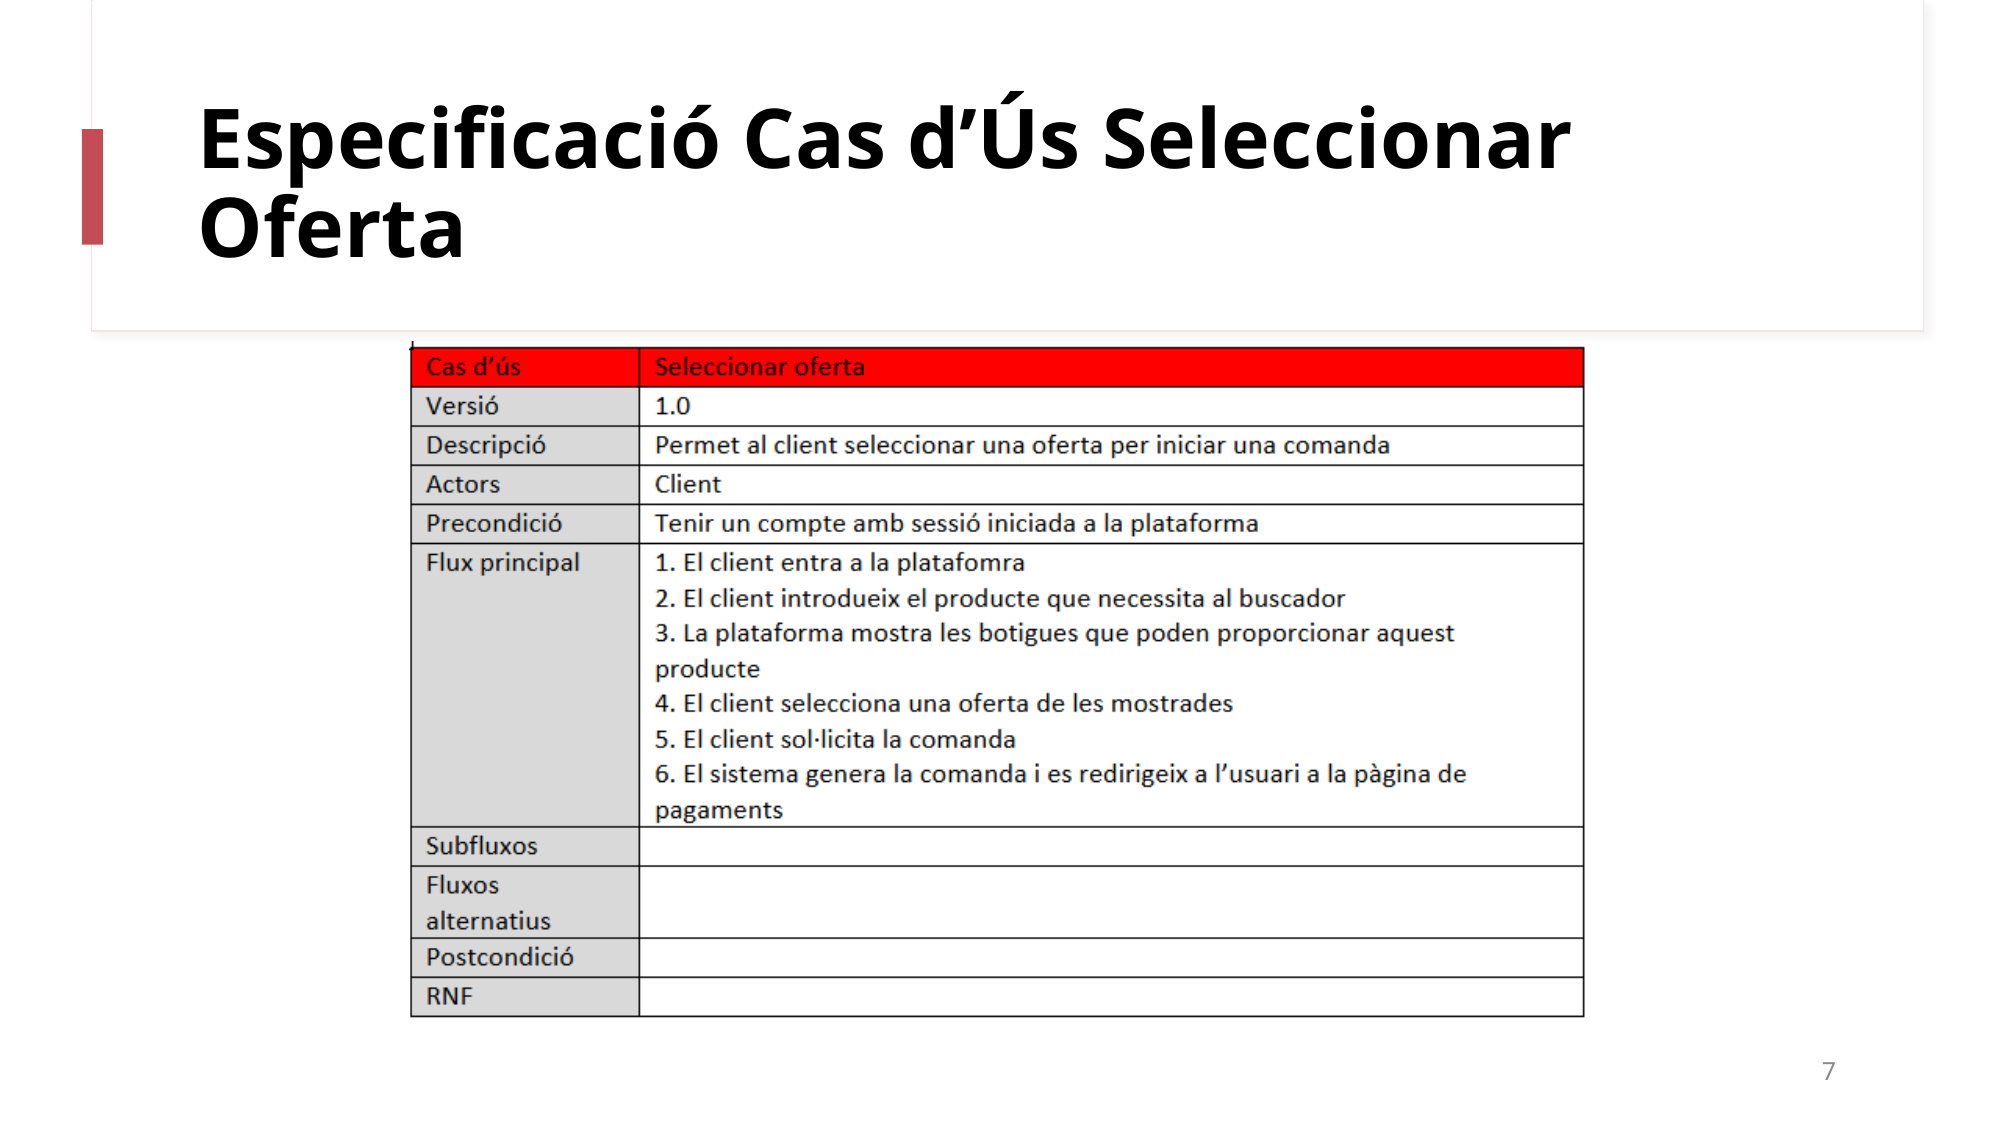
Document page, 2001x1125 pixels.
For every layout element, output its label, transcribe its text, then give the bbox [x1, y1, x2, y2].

title Especificació Cas d’Ús Seleccionar Oferta [183, 90, 1851, 284]
picture [409, 341, 1591, 1019]
slide_number 7 [1401, 1042, 1851, 1103]
